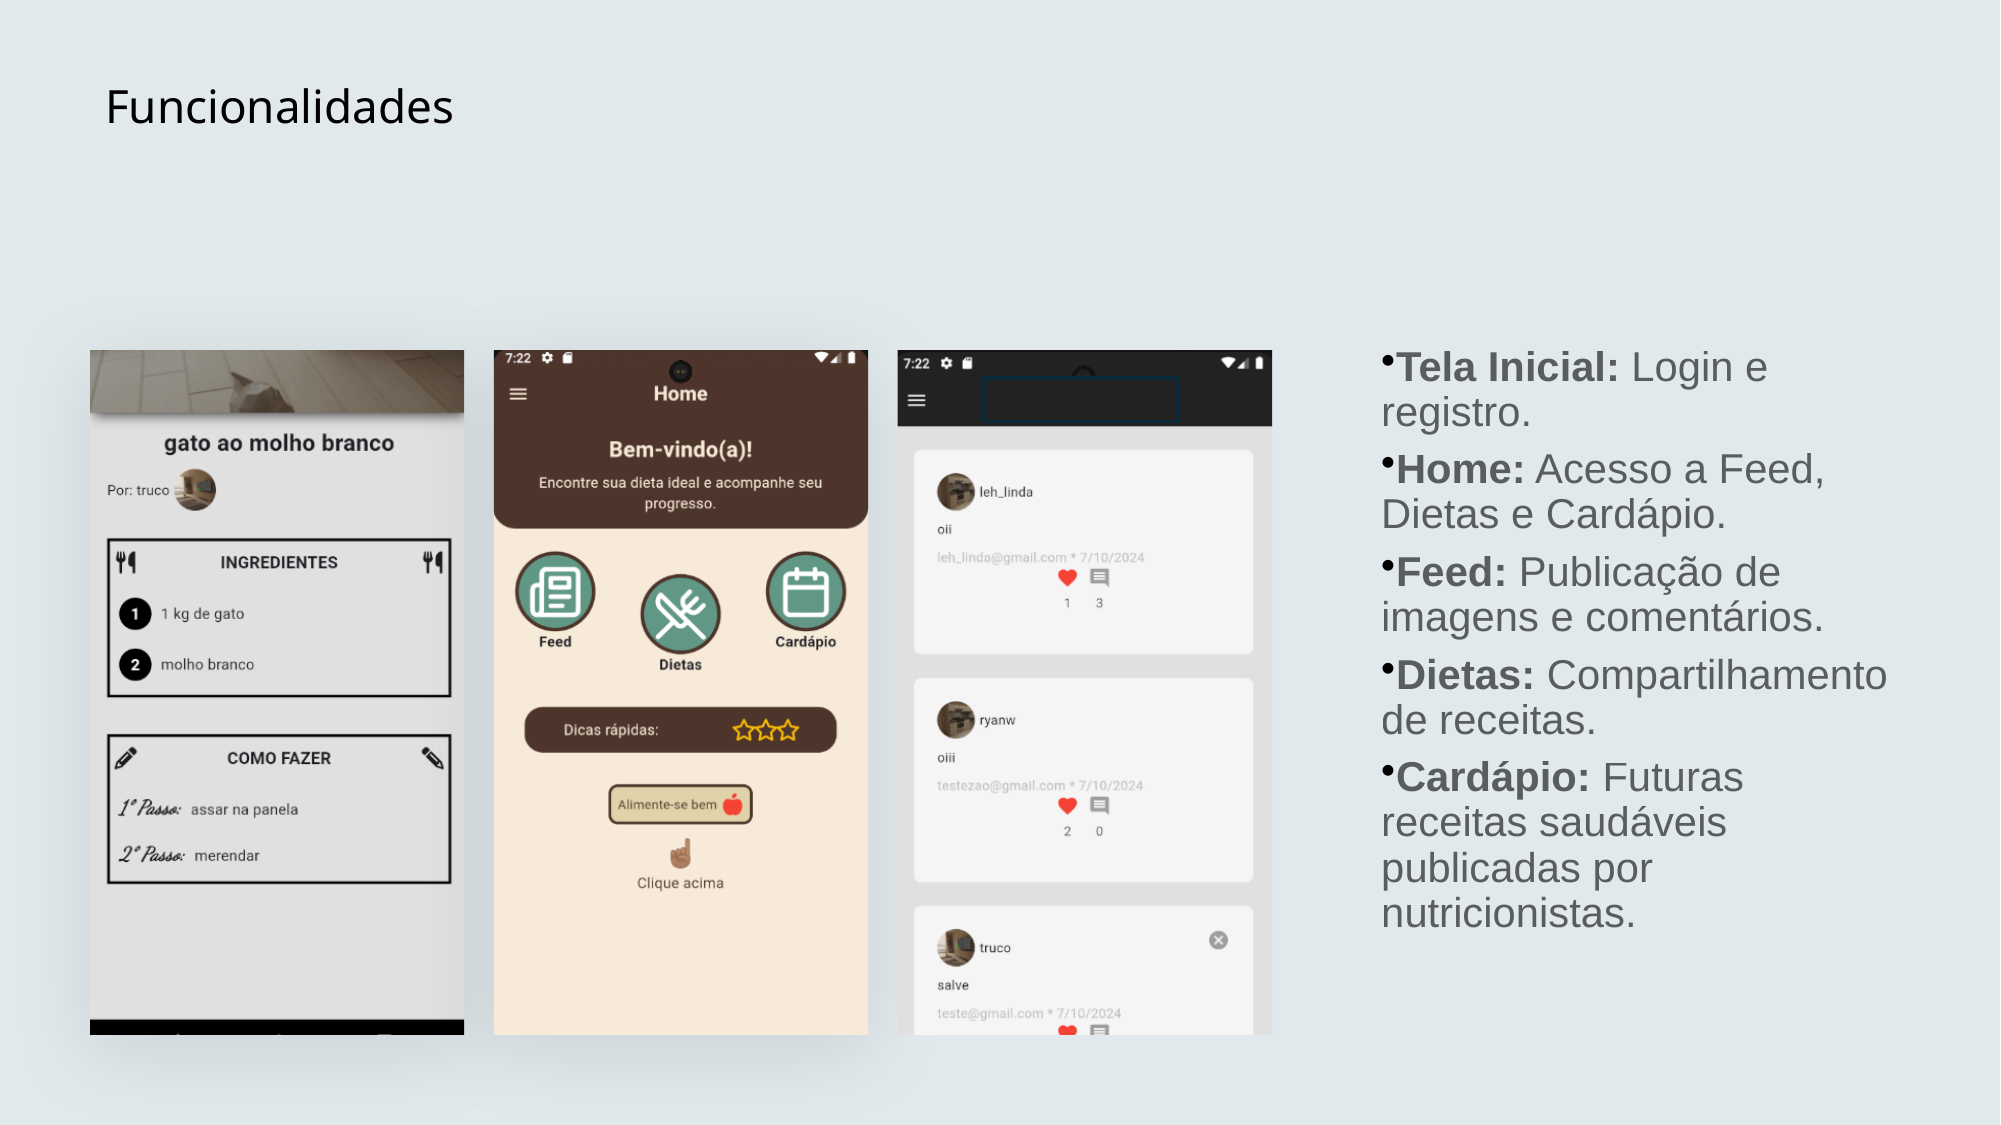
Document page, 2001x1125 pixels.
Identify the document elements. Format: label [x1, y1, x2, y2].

picture [493, 349, 869, 1035]
text_box [0, 0, 2000, 1125]
picture [897, 349, 1273, 1035]
picture [89, 349, 465, 1036]
